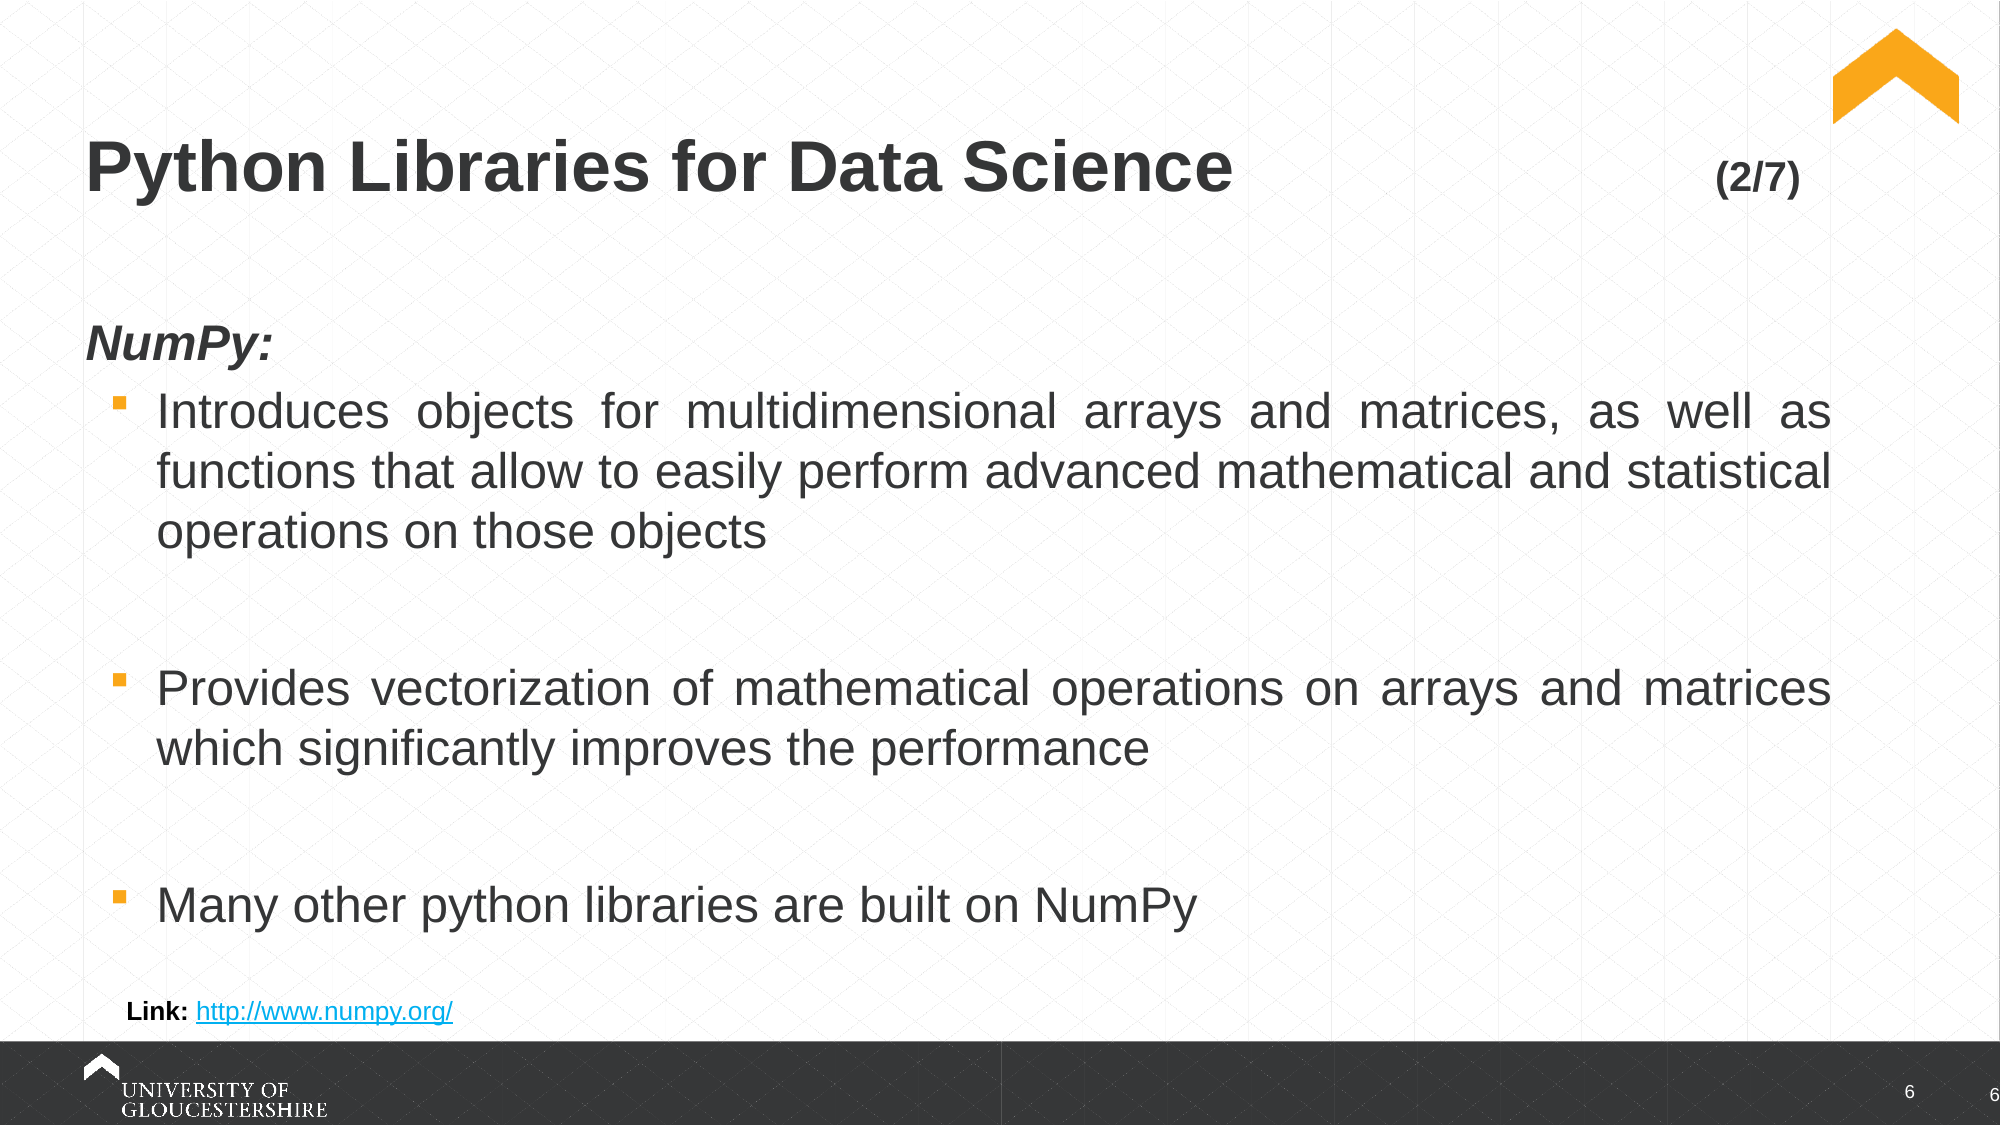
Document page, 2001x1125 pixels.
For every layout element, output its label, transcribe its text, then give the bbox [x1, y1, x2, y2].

text_box Link: http://www.numpy.org/ [111, 986, 770, 1034]
title Python Libraries for Data Science (2/7) [85, 138, 1833, 257]
slide_number 6 [1917, 1044, 2000, 1125]
list NumPy: Introduces objects for multidimensional arrays and matrices, as well as functions that allow to easily perform advanced mathematical and statistical operations on those objects Provides vectorization of mathematical operations on arrays and matrices which significantly improves the performance Many other python libraries are built on NumPy [85, 256, 1834, 973]
picture [0, 1, 2001, 1125]
